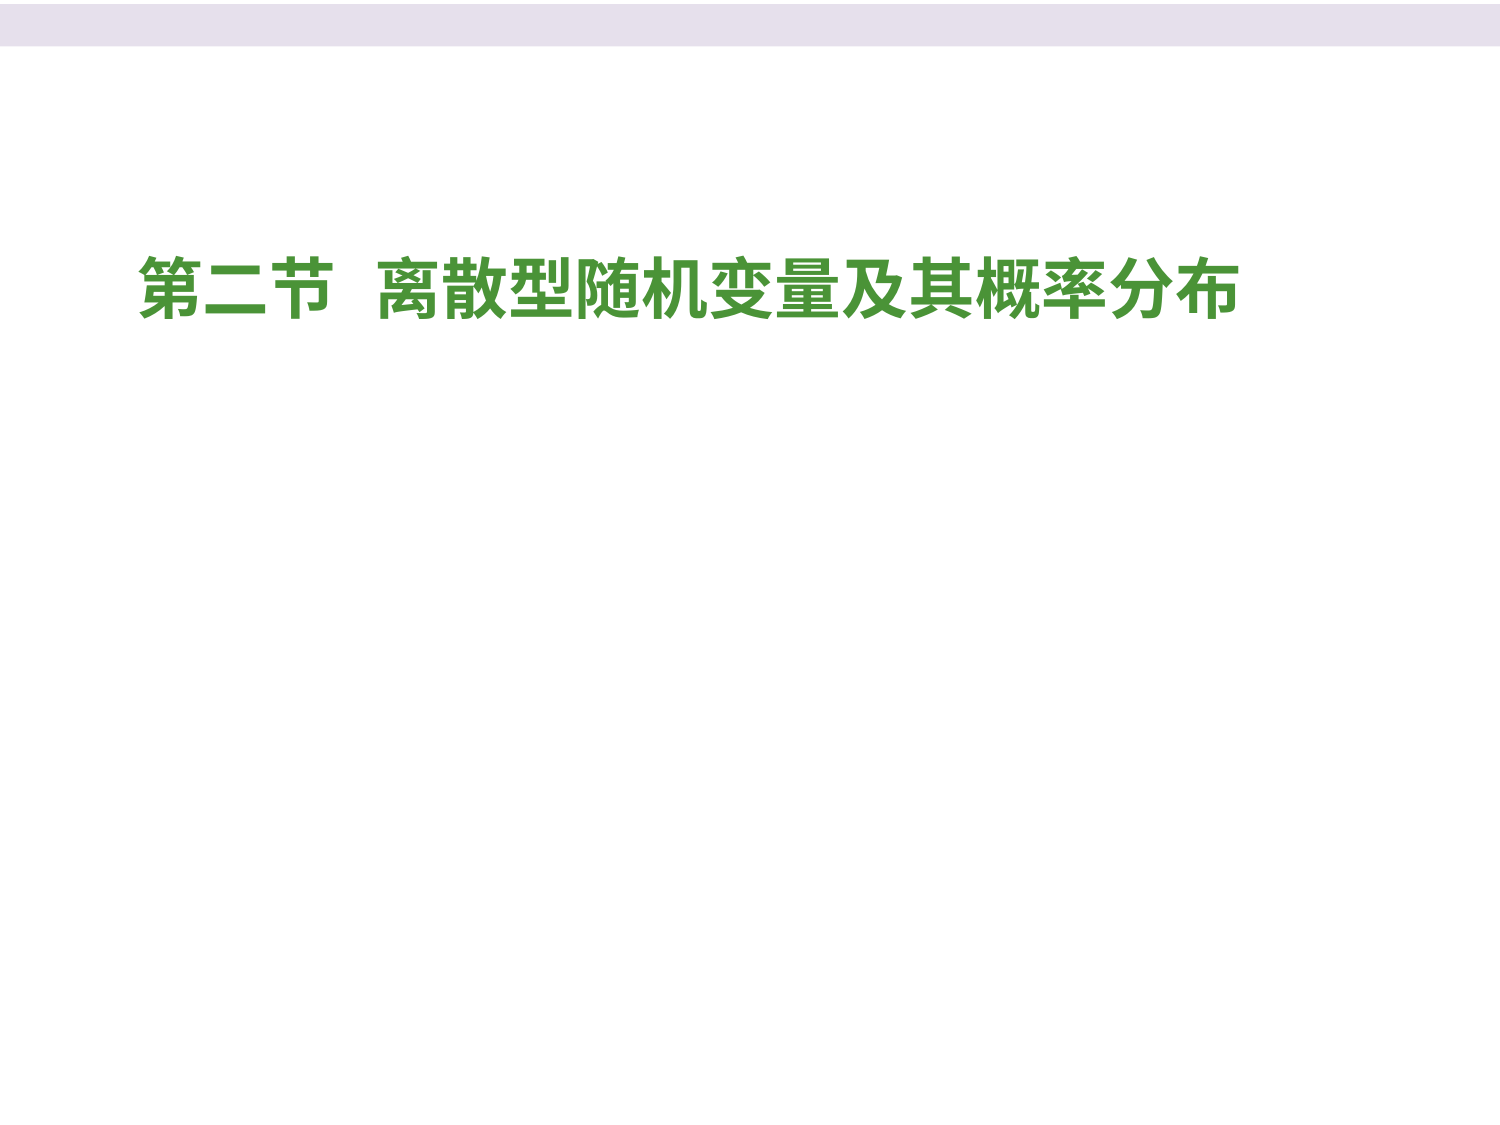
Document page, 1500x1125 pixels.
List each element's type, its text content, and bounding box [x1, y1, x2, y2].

text_box 第二节 离散型随机变量及其概率分布 [14, 222, 1365, 338]
